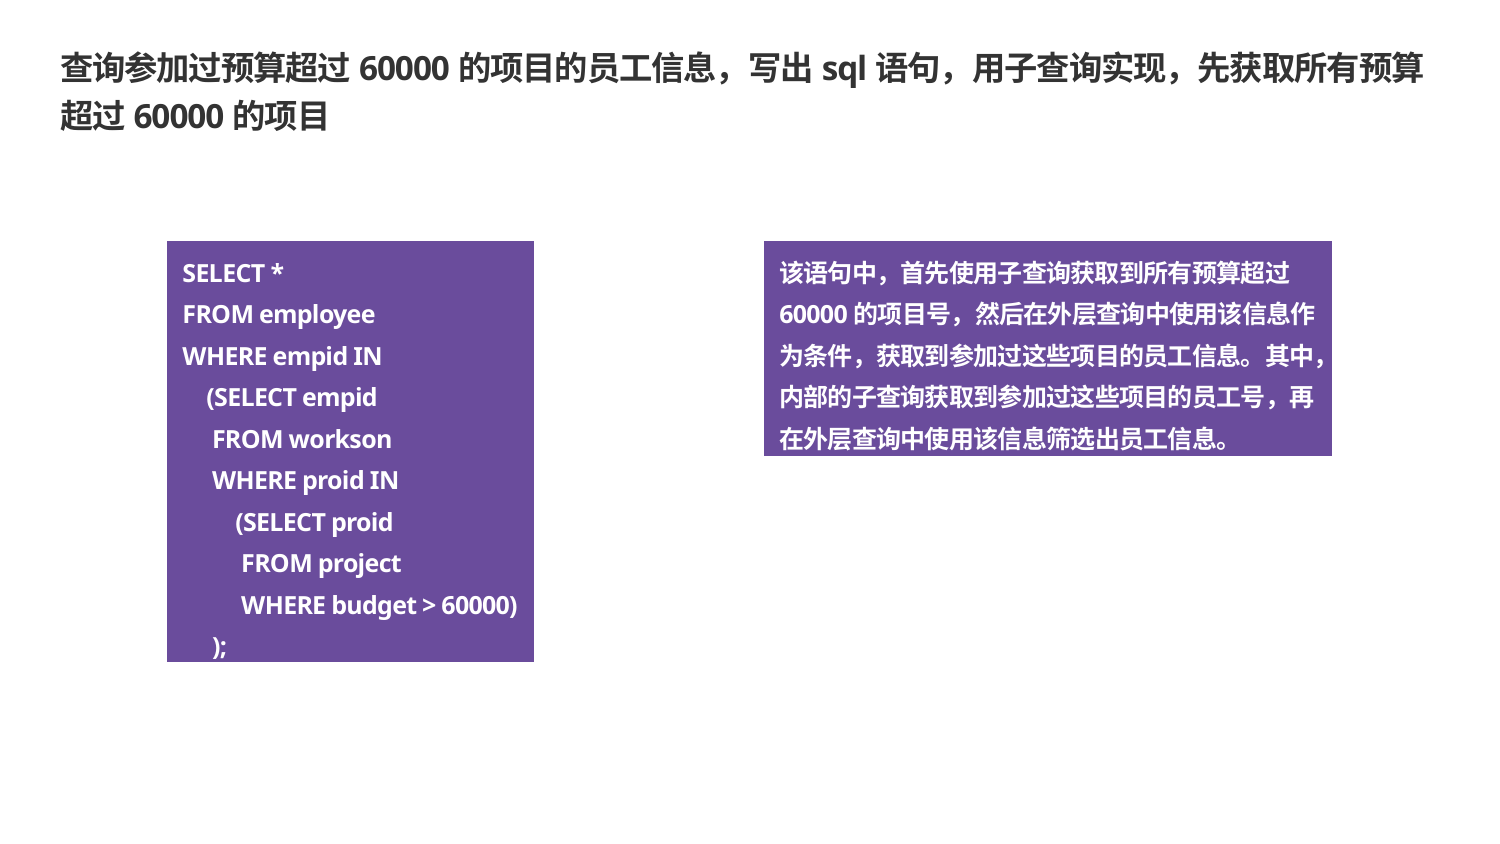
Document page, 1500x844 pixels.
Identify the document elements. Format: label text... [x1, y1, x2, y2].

text_box 查询参加过预算超过60000的项目的员工信息，写出sql语句，用子查询实现，先获取所有预算超过60000的项目 [60, 37, 1440, 135]
picture [764, 241, 1332, 456]
picture [167, 241, 534, 662]
